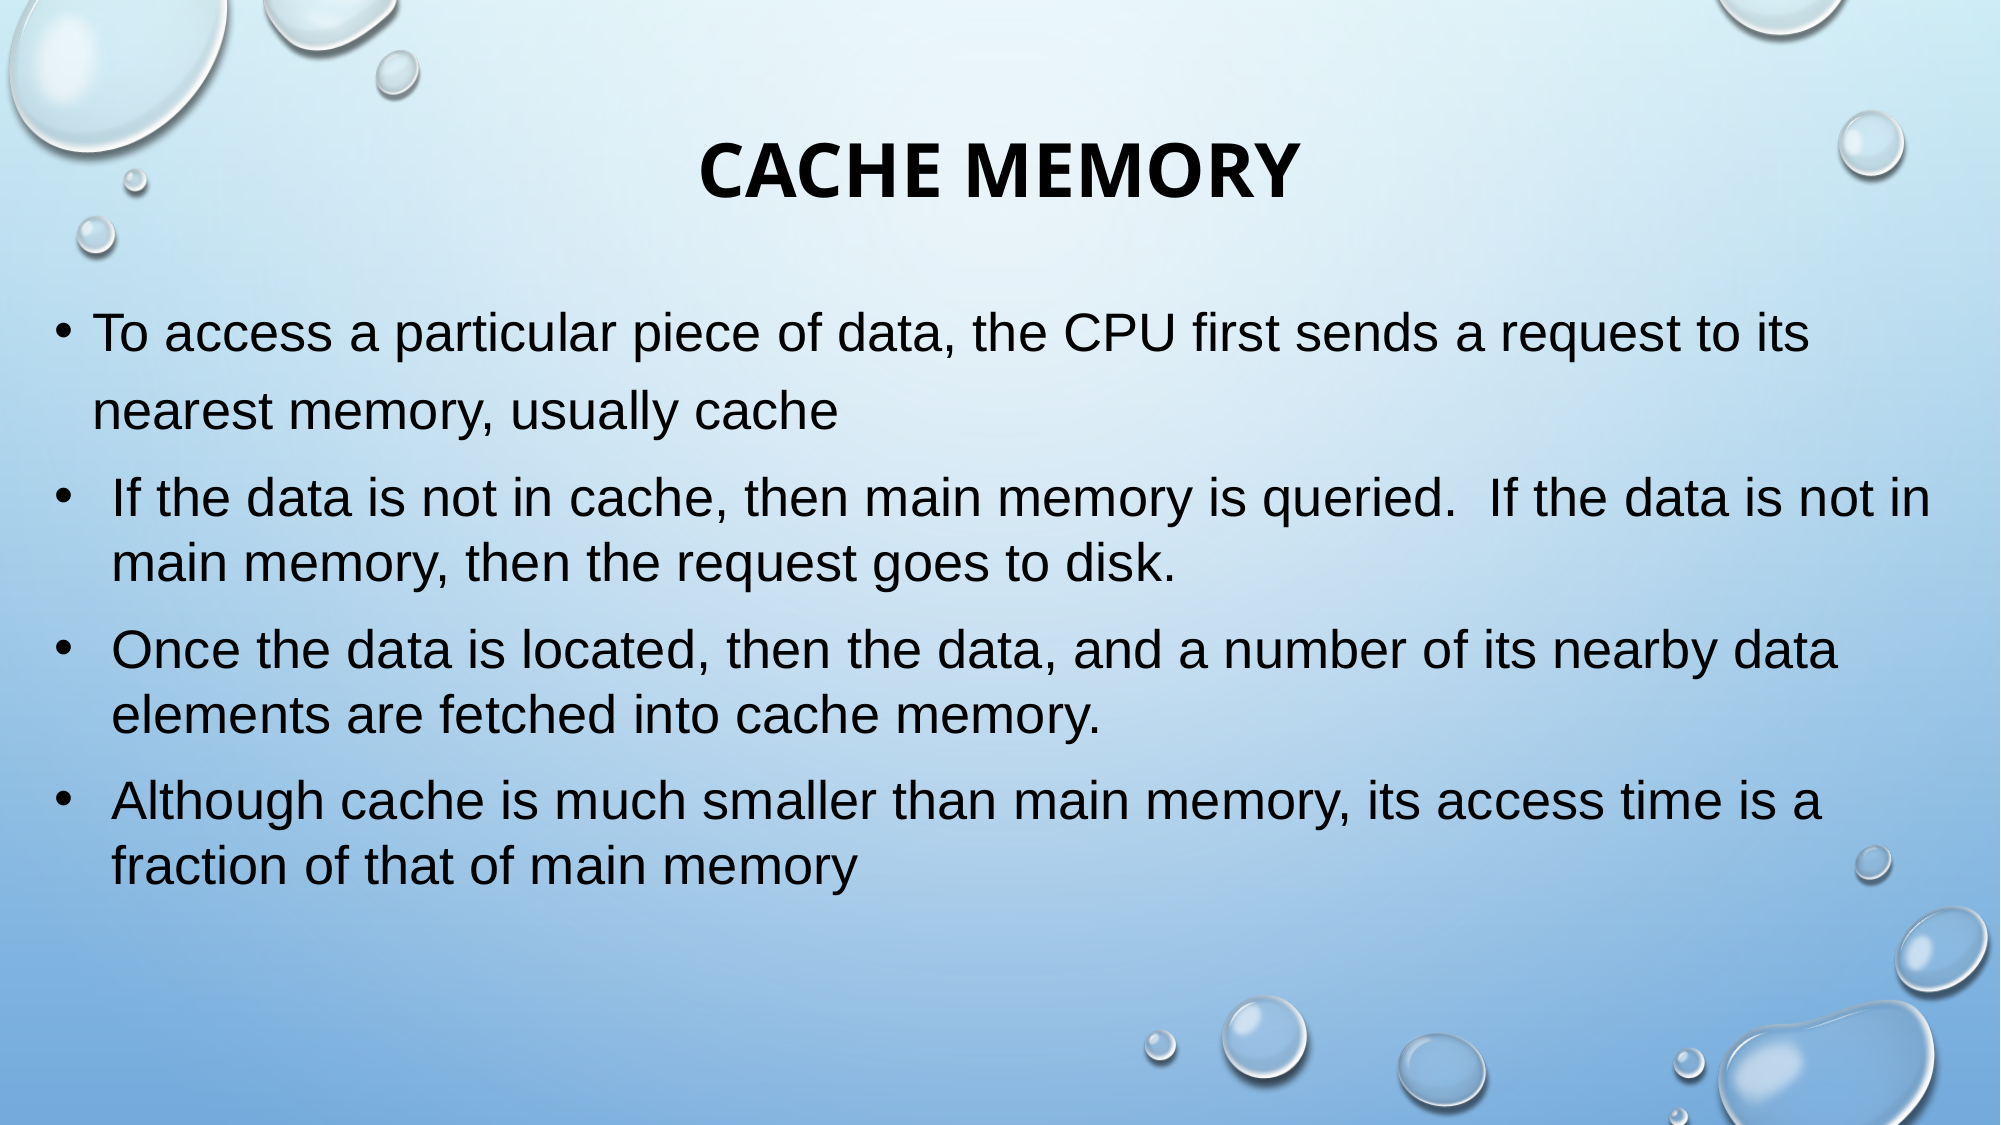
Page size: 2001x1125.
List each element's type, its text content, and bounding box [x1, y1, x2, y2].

title Cache Memory [149, 101, 1851, 245]
list To access a particular piece of data, the CPU first sends a request to its nearest memory, usually cache If the data is not in cache, then main memory is queried. If the data is not in main memory, then the request goes to disk. Once the data is located, then the data, and a number of its nearby data elements are fetched into cache memory. Although cache is much smaller than main memory, its access time is a fraction of that of main memory [40, 277, 1975, 1073]
picture [0, 0, 2000, 1125]
